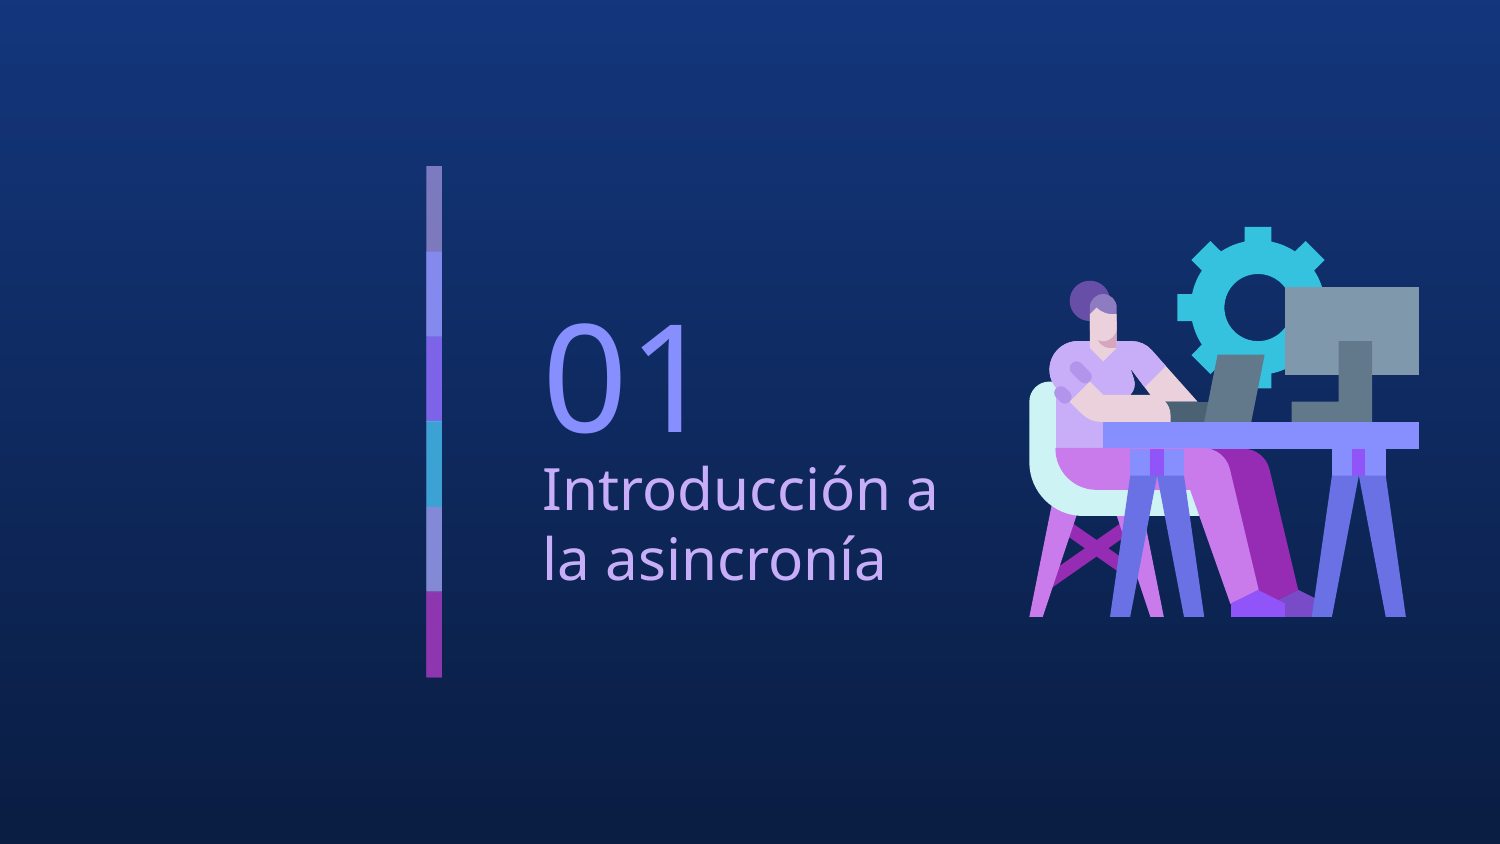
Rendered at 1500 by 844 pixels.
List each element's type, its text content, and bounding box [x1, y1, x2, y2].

title Introducción a la asincronía [527, 472, 958, 573]
title 01 [527, 271, 790, 472]
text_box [1029, 226, 1420, 618]
